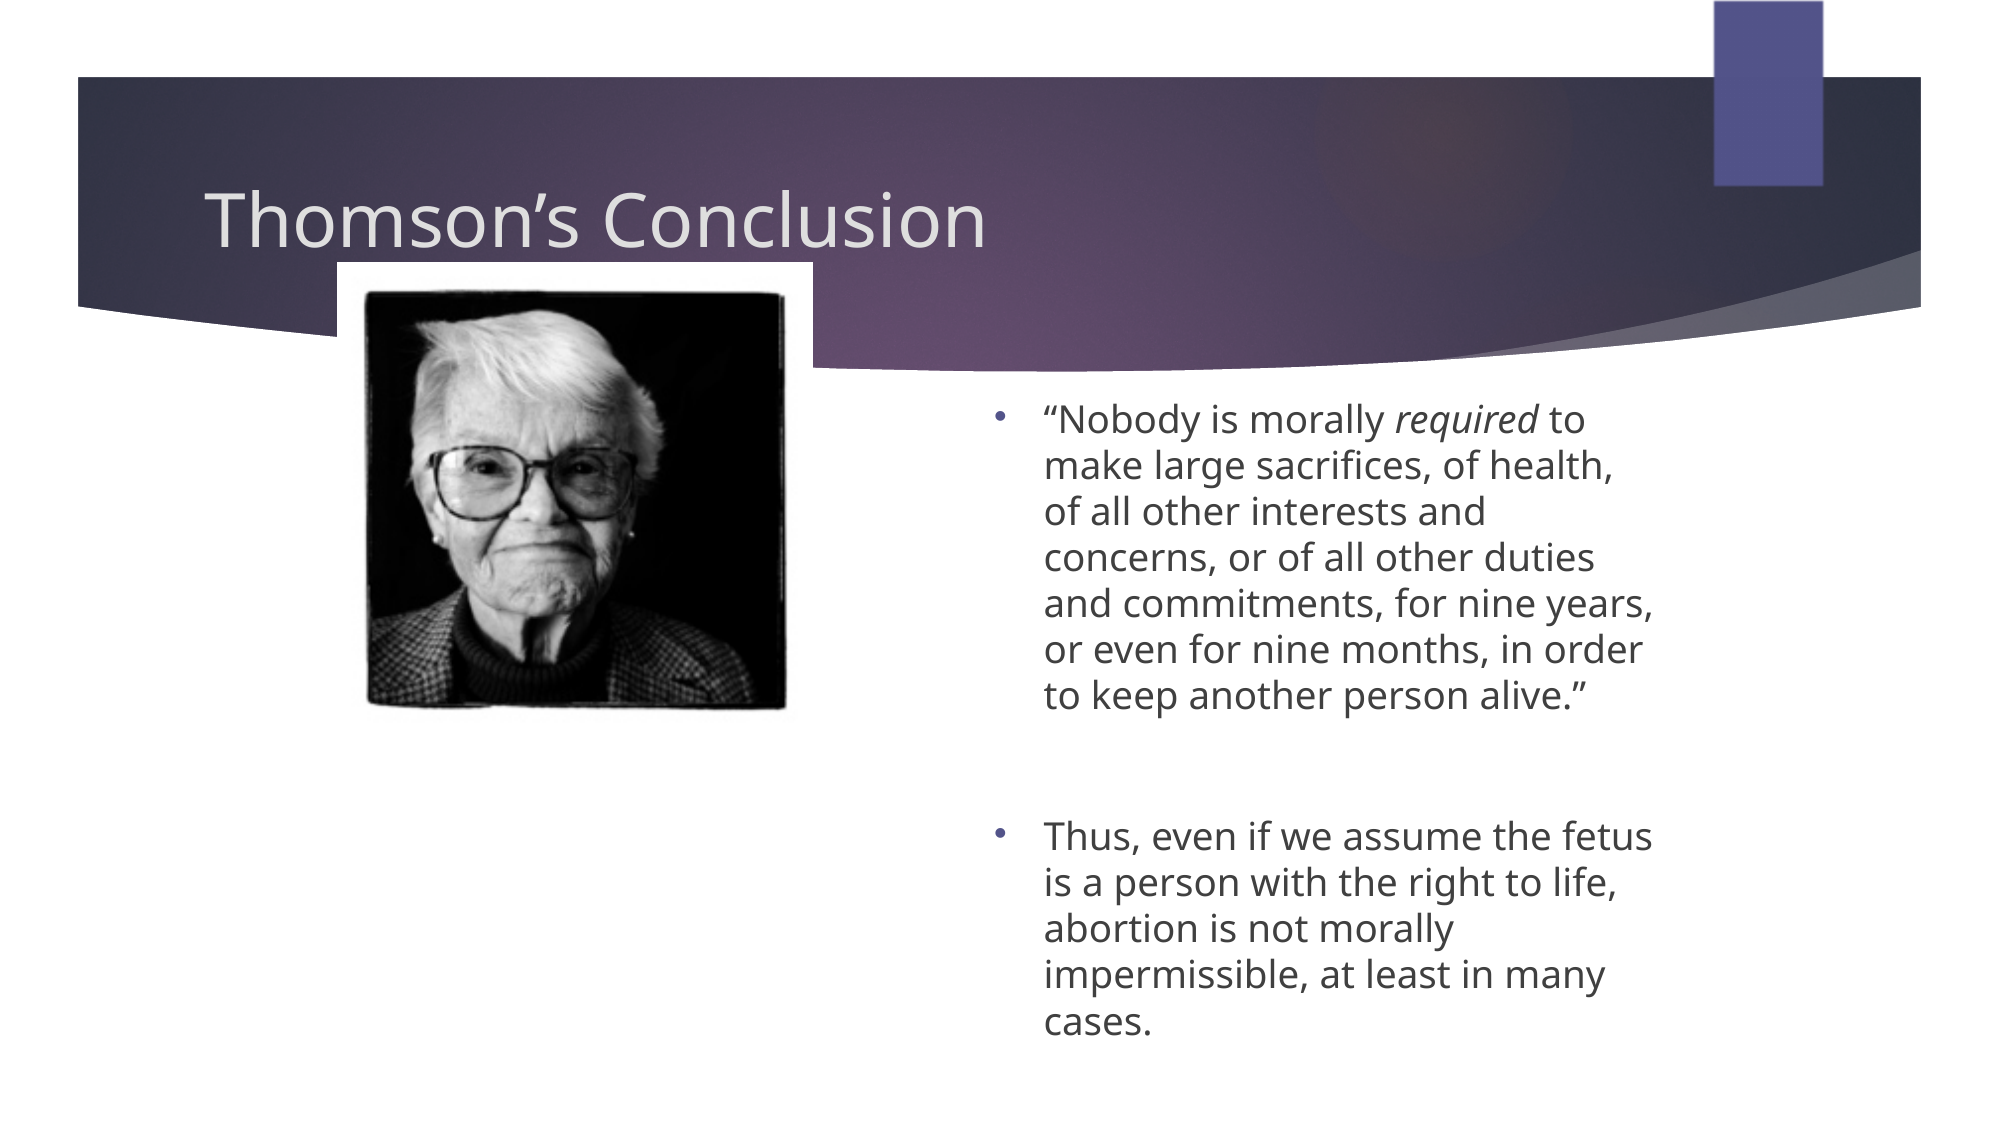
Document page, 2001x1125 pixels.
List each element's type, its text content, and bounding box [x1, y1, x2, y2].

title Thomson’s Conclusion [189, 159, 1627, 276]
list “Nobody is morally required to make large sacrifices, of health, of all other interests and concerns, or of all other duties and commitments, for nine years, or even for nine months, in order to keep another person alive.” Thus, even if we assume the fetus is a person with the right to life, abortion is not morally impermissible, at least in many cases. [900, 387, 1675, 1063]
picture [337, 262, 813, 738]
